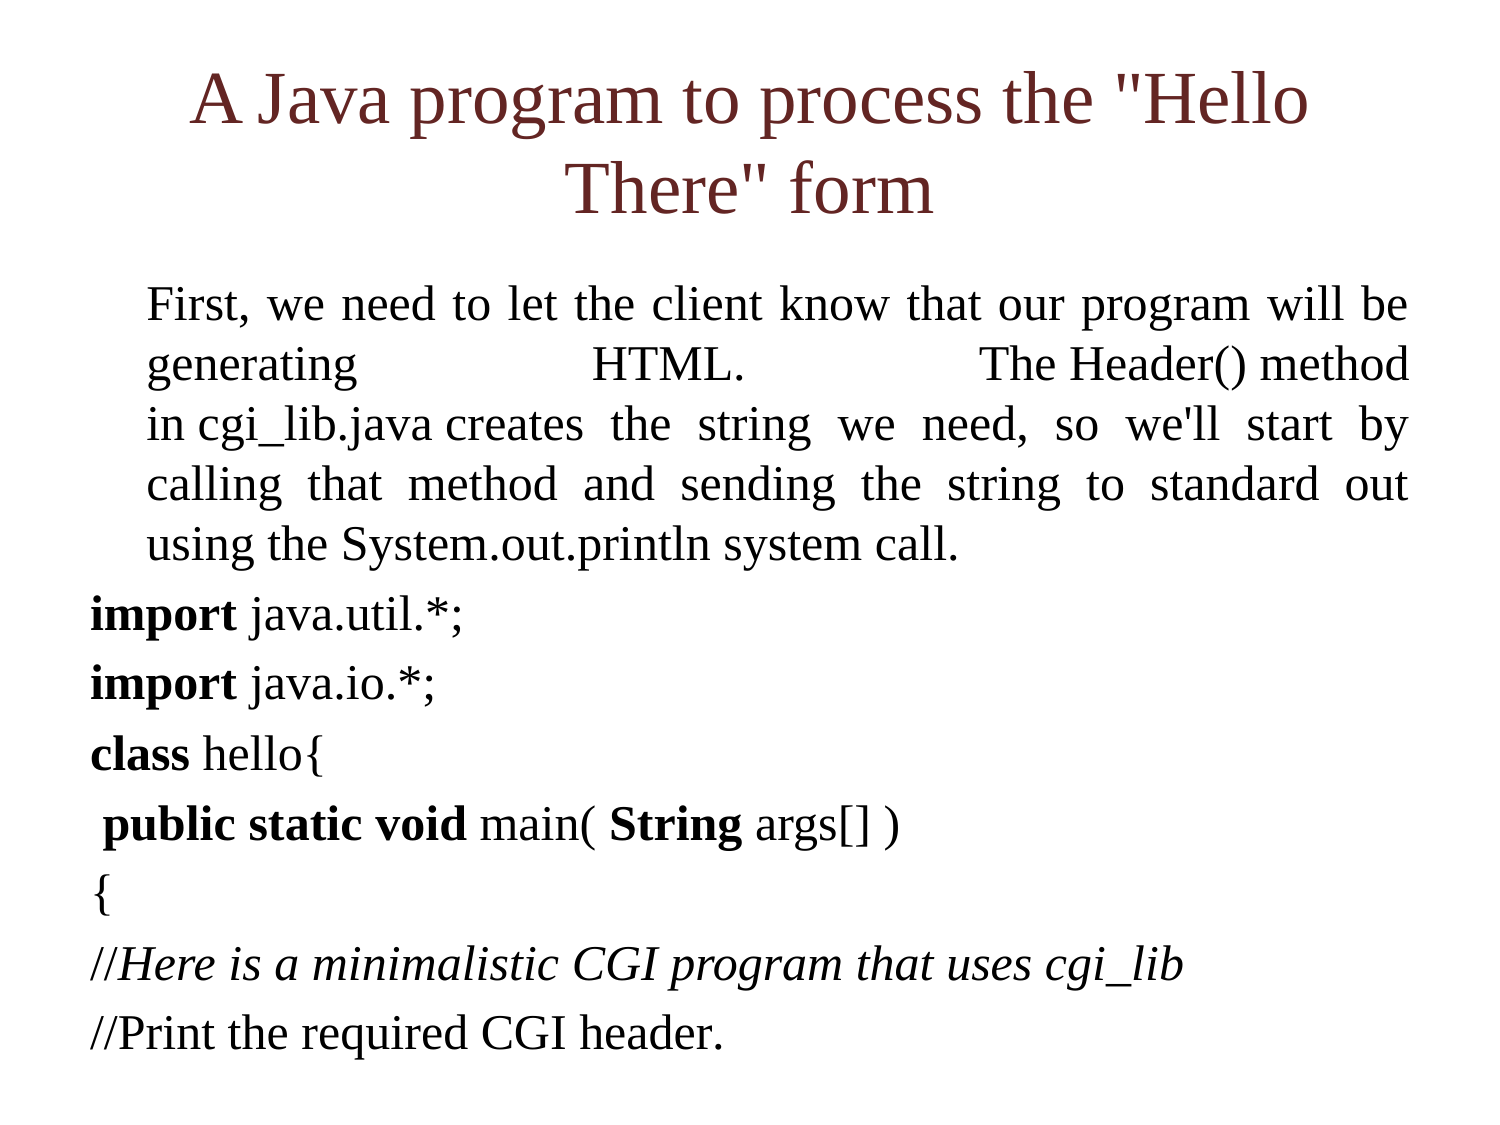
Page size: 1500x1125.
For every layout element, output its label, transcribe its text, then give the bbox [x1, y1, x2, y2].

title A Java program to process the "Hello There" form [75, 45, 1425, 233]
list First, we need to let the client know that our program will be generating HTML. The Header() method in cgi_lib.java creates the string we need, so we'll start by calling that method and sending the string to standard out using the System.out.println system call. import java.util.*; import java.io.*; class hello{ public static void main( String args[] ) { //Here is a minimalistic CGI program that uses cgi_lib //Print the required CGI header. [75, 262, 1425, 1079]
